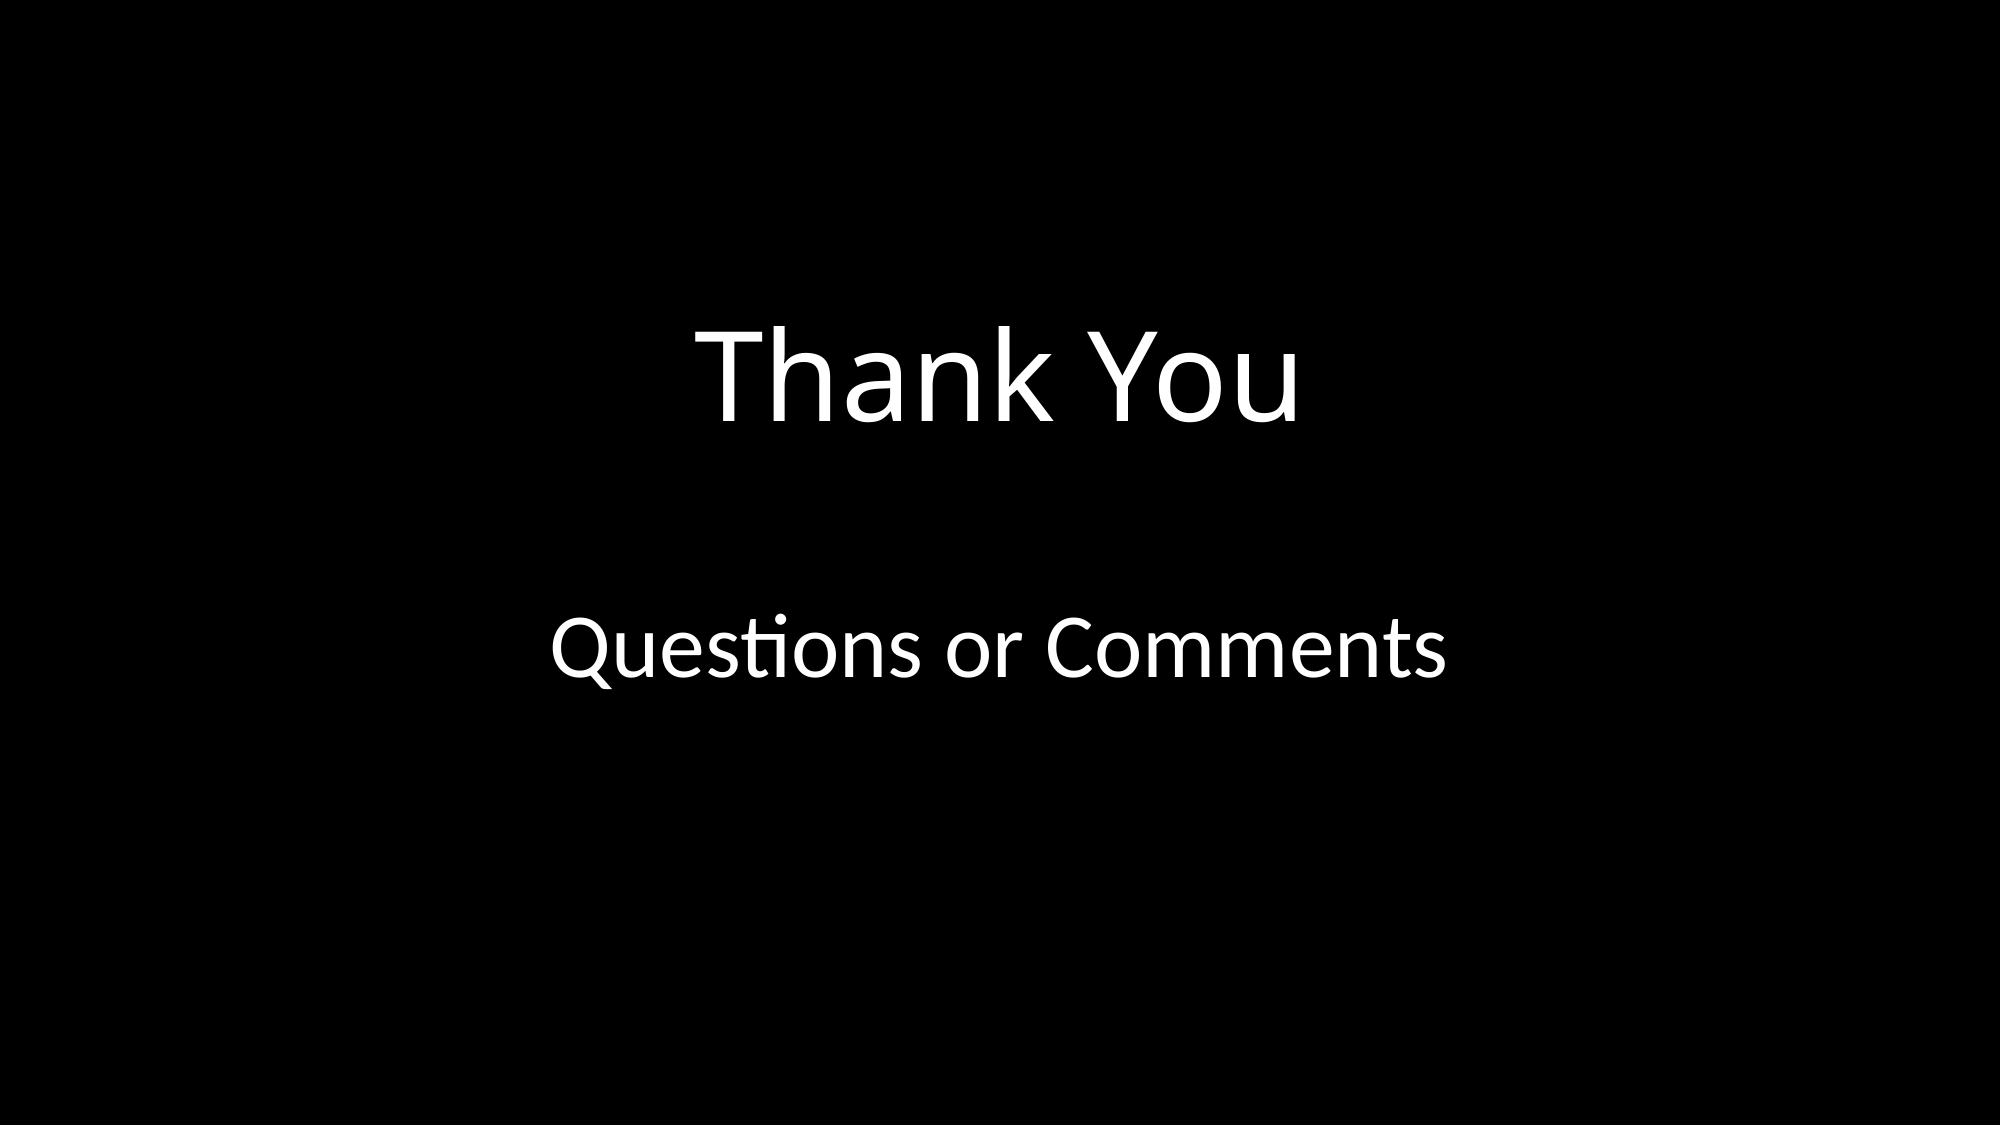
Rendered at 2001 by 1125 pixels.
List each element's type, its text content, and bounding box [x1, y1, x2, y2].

subtitle Questions or Comments [249, 590, 1750, 863]
title Thank You [249, 184, 1750, 456]
